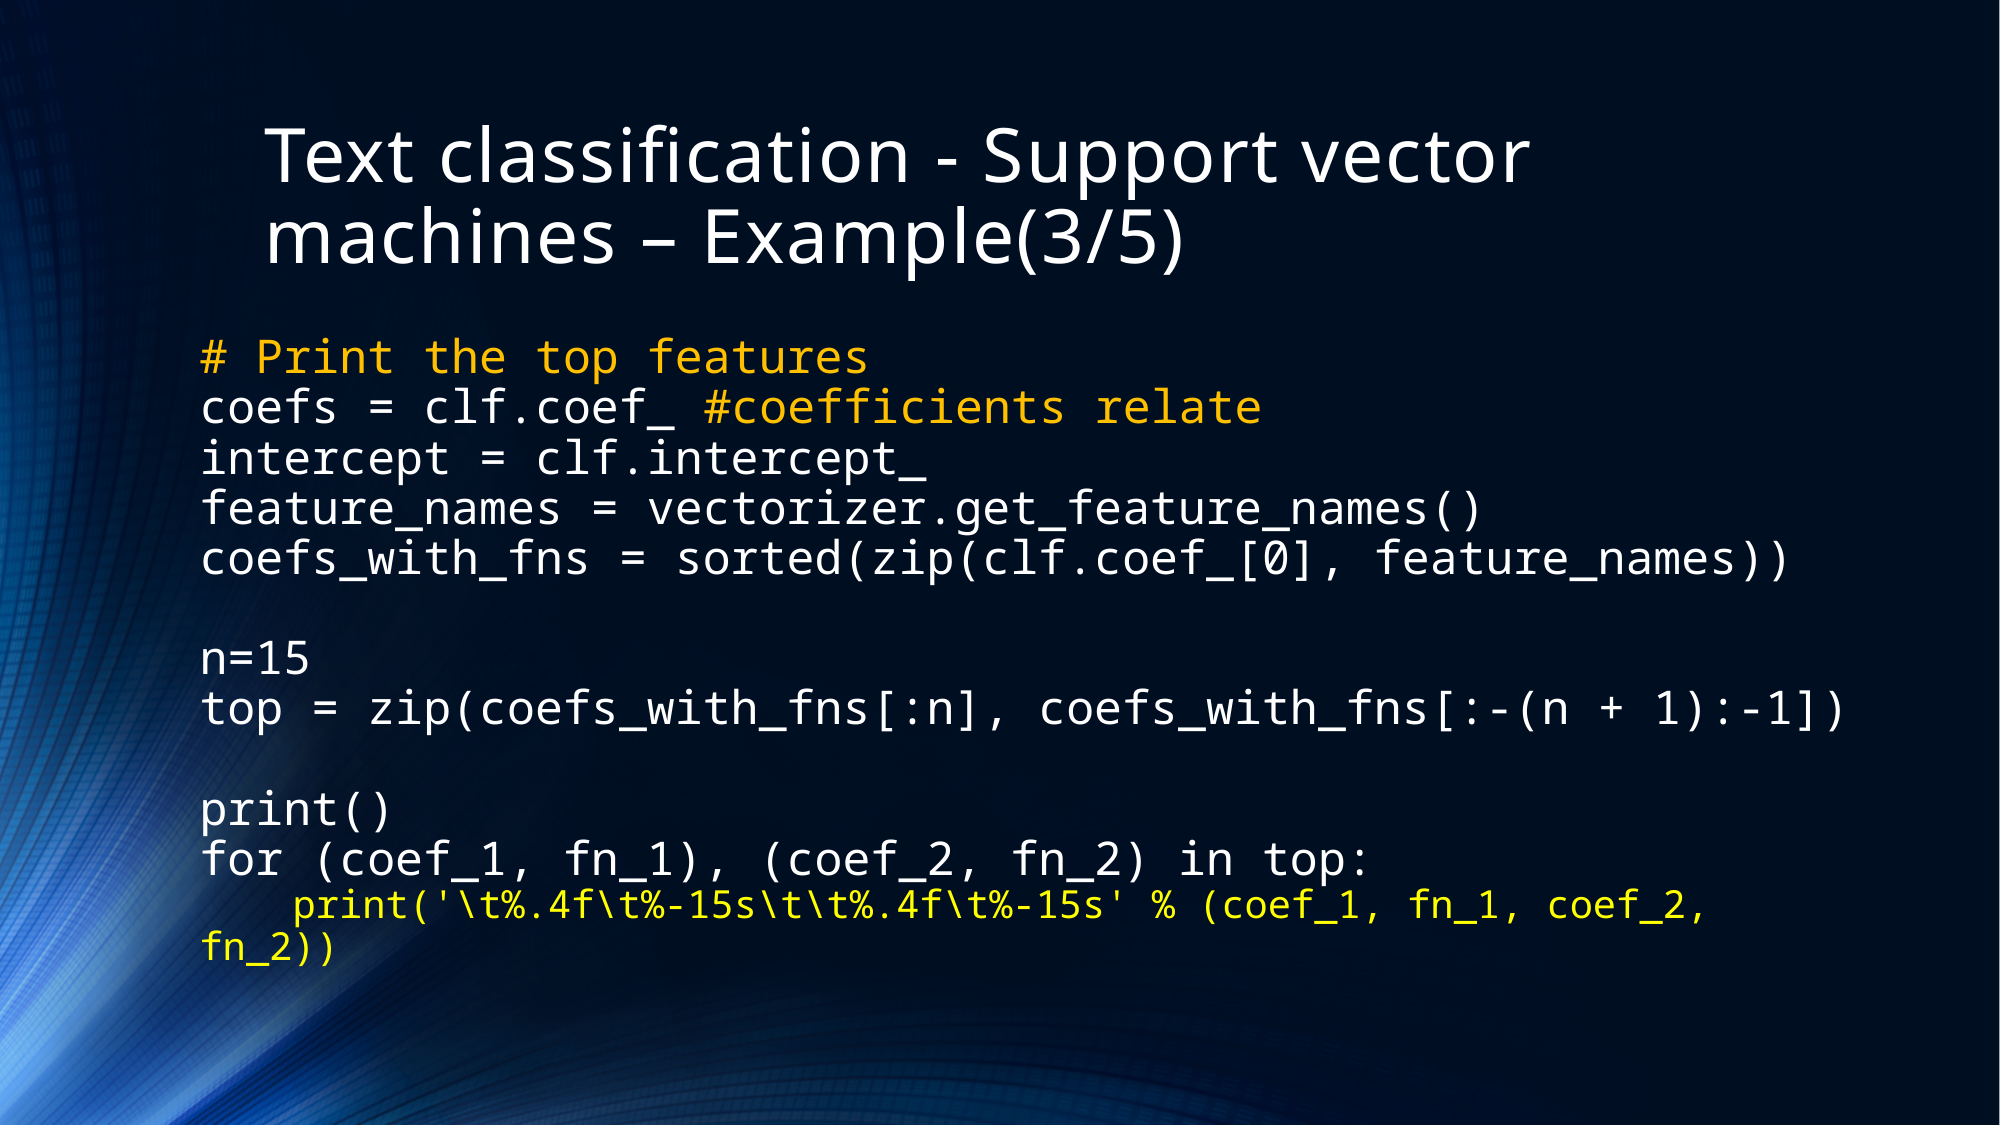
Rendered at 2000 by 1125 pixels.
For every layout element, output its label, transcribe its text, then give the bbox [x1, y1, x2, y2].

list # Print the top features coefs = clf.coef_ #coefficients relate intercept = clf.intercept_ feature_names = vectorizer.get_feature_names() coefs_with_fns = sorted(zip(clf.coef_[0], feature_names)) n=15 top = zip(coefs_with_fns[:n], coefs_with_fns[:-(n + 1):-1]) print() for (coef_1, fn_1), (coef_2, fn_2) in top: print('\t%.4f\t%-15s\t\t%.4f\t%-15s' % (coef_1, fn_1, coef_2, fn_2)) [184, 326, 1874, 1002]
picture [0, 0, 2000, 1125]
title Text classification - Support vector machines – Example(3/5) [249, 62, 1750, 288]
